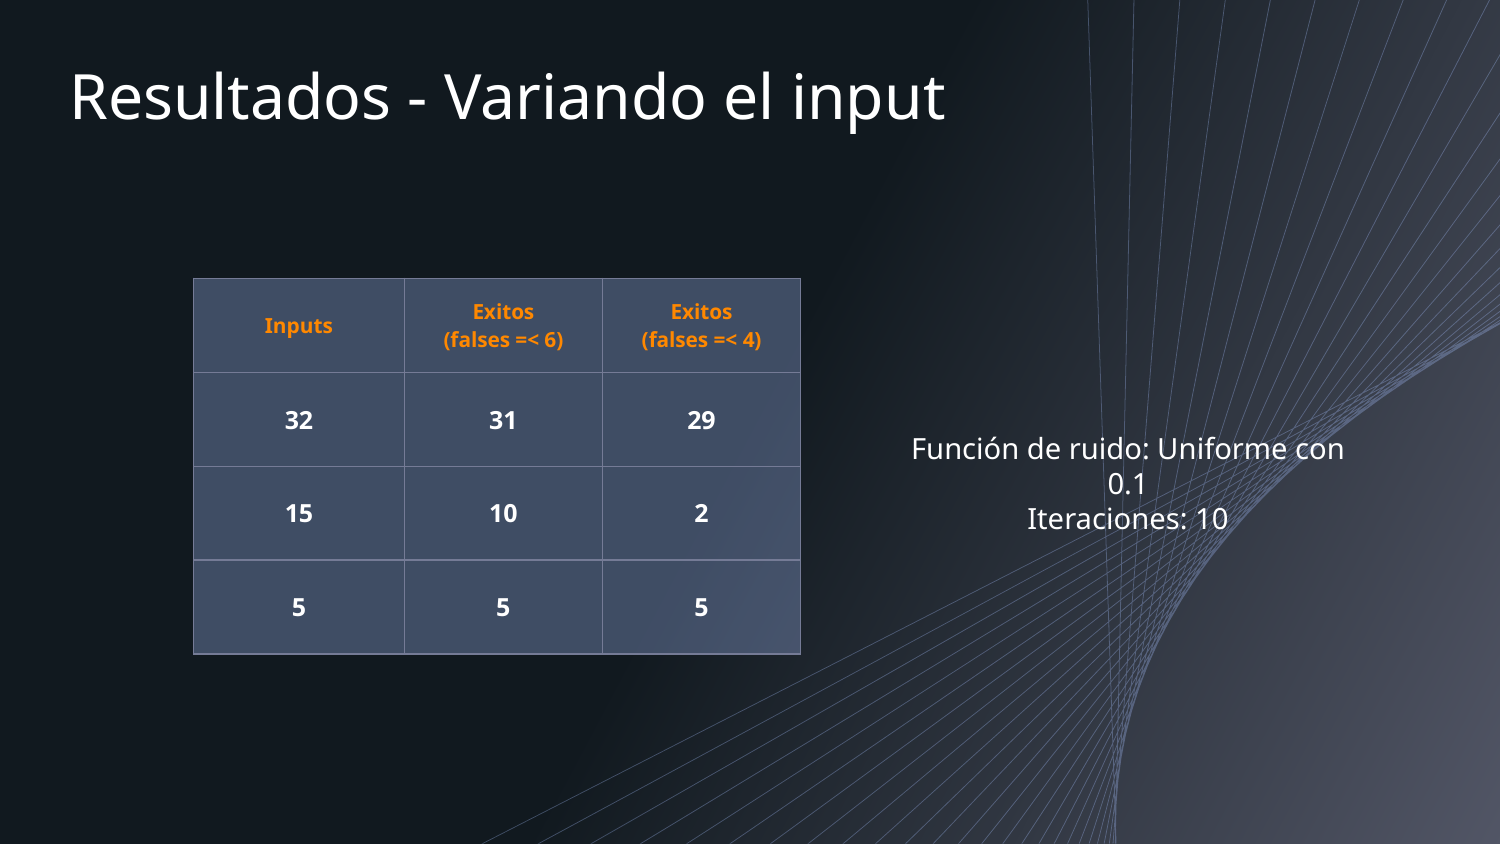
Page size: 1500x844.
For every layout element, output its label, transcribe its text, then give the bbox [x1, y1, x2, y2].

table_cell 29 [603, 373, 800, 466]
table_cell 15 [194, 467, 404, 559]
table_cell 2 [603, 467, 800, 559]
table_header Exitos (falses =< 6) [405, 279, 602, 372]
text_box Función de ruido: Uniforme con 0.1 Iteraciones: 10 [879, 380, 1377, 585]
table_cell 5 [405, 561, 602, 653]
table_header Inputs [194, 279, 404, 372]
table_header Exitos (falses =< 4) [603, 279, 800, 372]
table_cell 31 [405, 373, 602, 466]
title Resultados - Variando el input [69, 54, 1180, 134]
table_cell 32 [194, 373, 404, 466]
table_cell 5 [603, 561, 800, 653]
table_cell 5 [194, 561, 404, 653]
table_cell 10 [405, 467, 602, 559]
